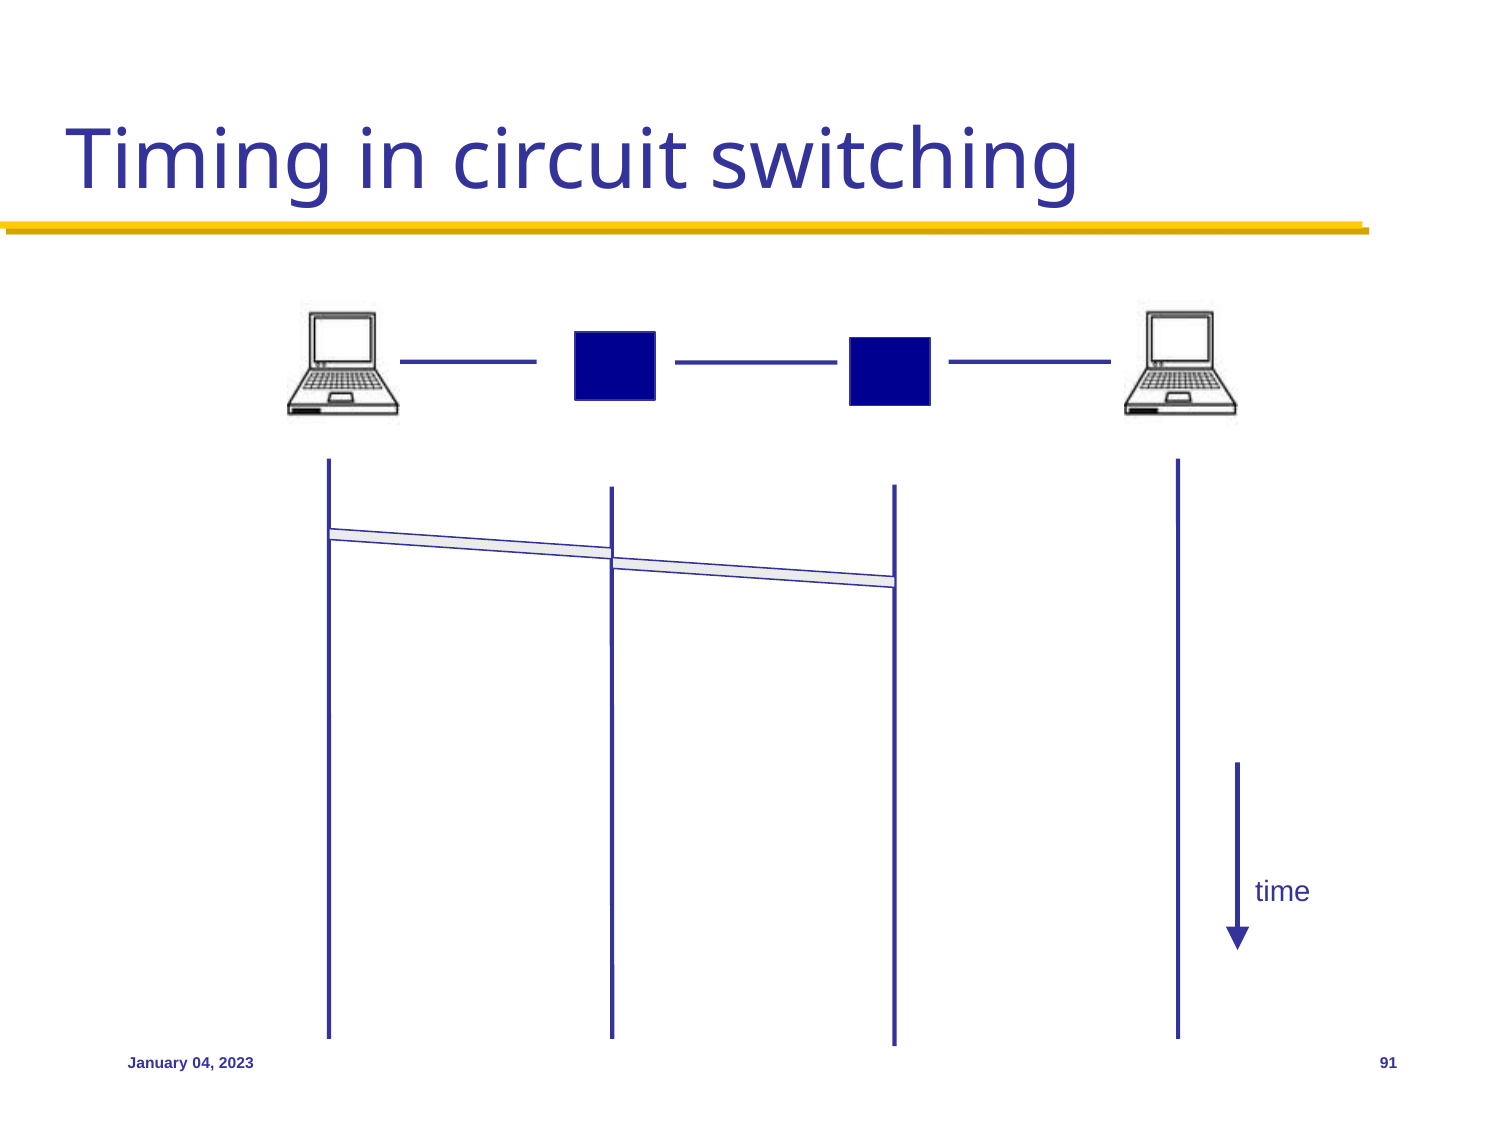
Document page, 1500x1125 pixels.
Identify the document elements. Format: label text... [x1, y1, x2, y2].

title Timing in circuit switching [49, 24, 1451, 213]
text_box [574, 331, 656, 400]
text_box [1227, 762, 1248, 950]
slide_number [112, 1024, 426, 1101]
picture [286, 300, 401, 426]
slide_number 91 [1312, 1024, 1413, 1101]
text_box [611, 557, 896, 588]
text_box [849, 337, 931, 406]
text_box [328, 528, 612, 559]
text_box time [1240, 864, 1326, 915]
picture [1124, 299, 1238, 425]
